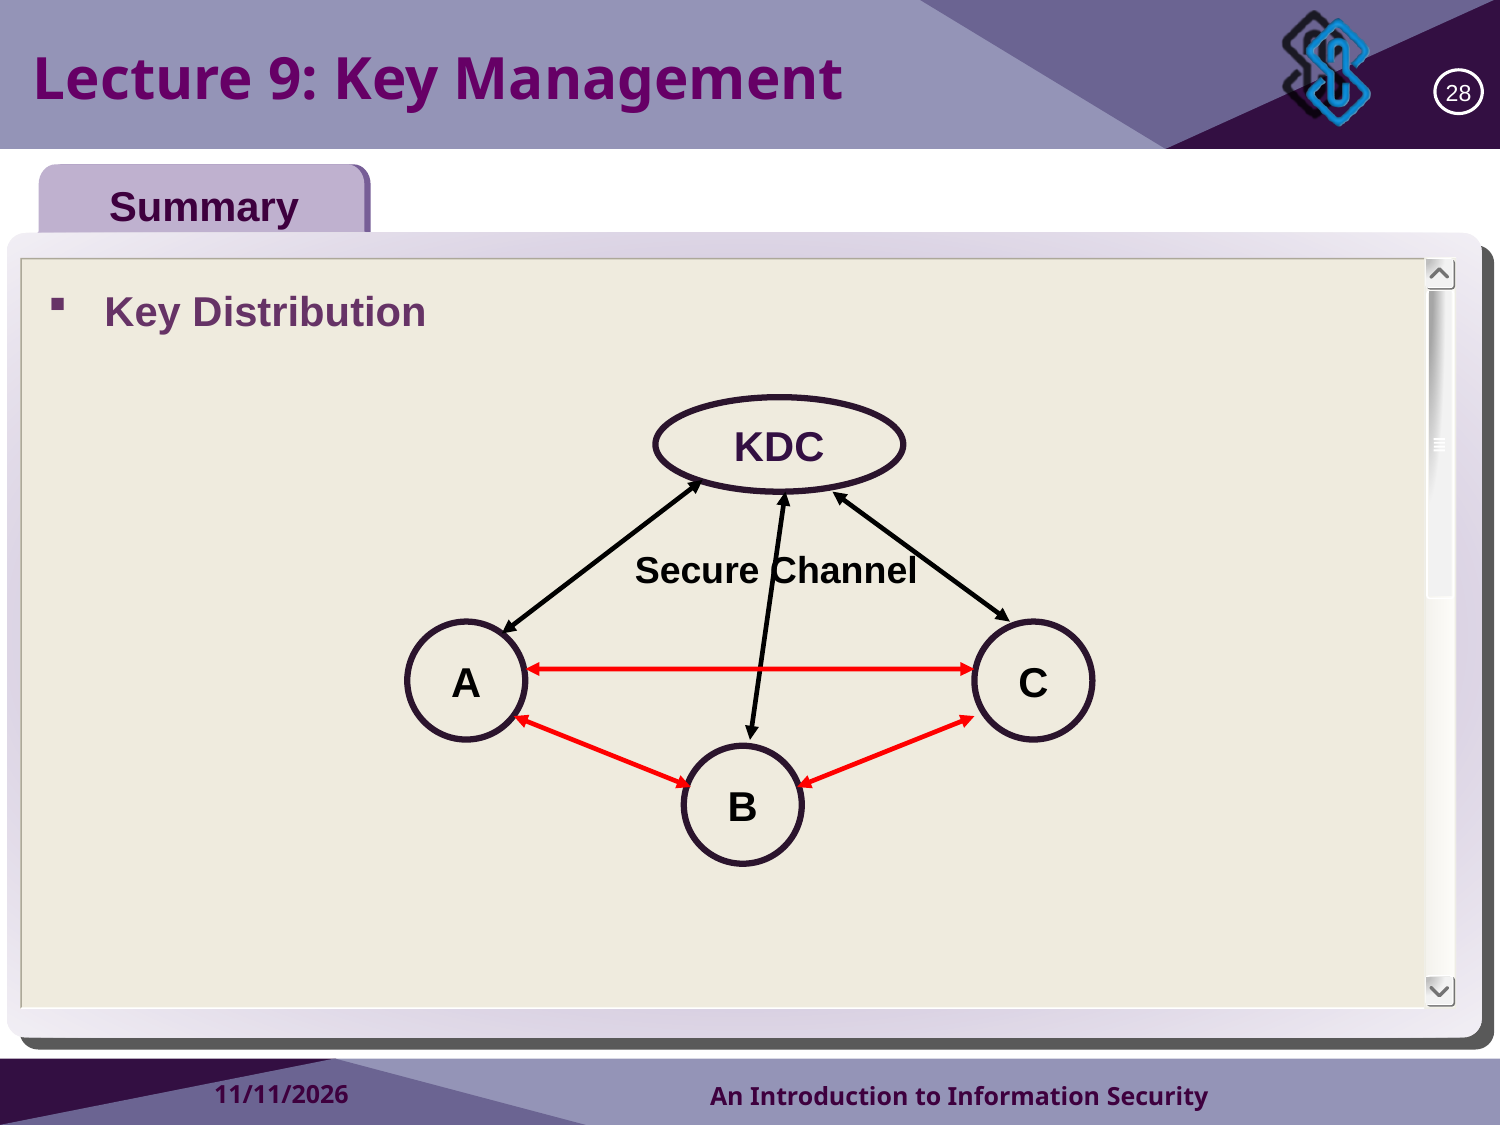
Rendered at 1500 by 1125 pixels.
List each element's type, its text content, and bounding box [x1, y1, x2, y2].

footer An Introduction to Information Security [695, 1073, 1412, 1118]
title Lecture 9: Key Management [17, 31, 1058, 121]
picture [1268, 10, 1387, 129]
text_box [17, 255, 1460, 1012]
slide_number 28 [1433, 68, 1484, 116]
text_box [0, 159, 1500, 1059]
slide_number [199, 1073, 550, 1118]
